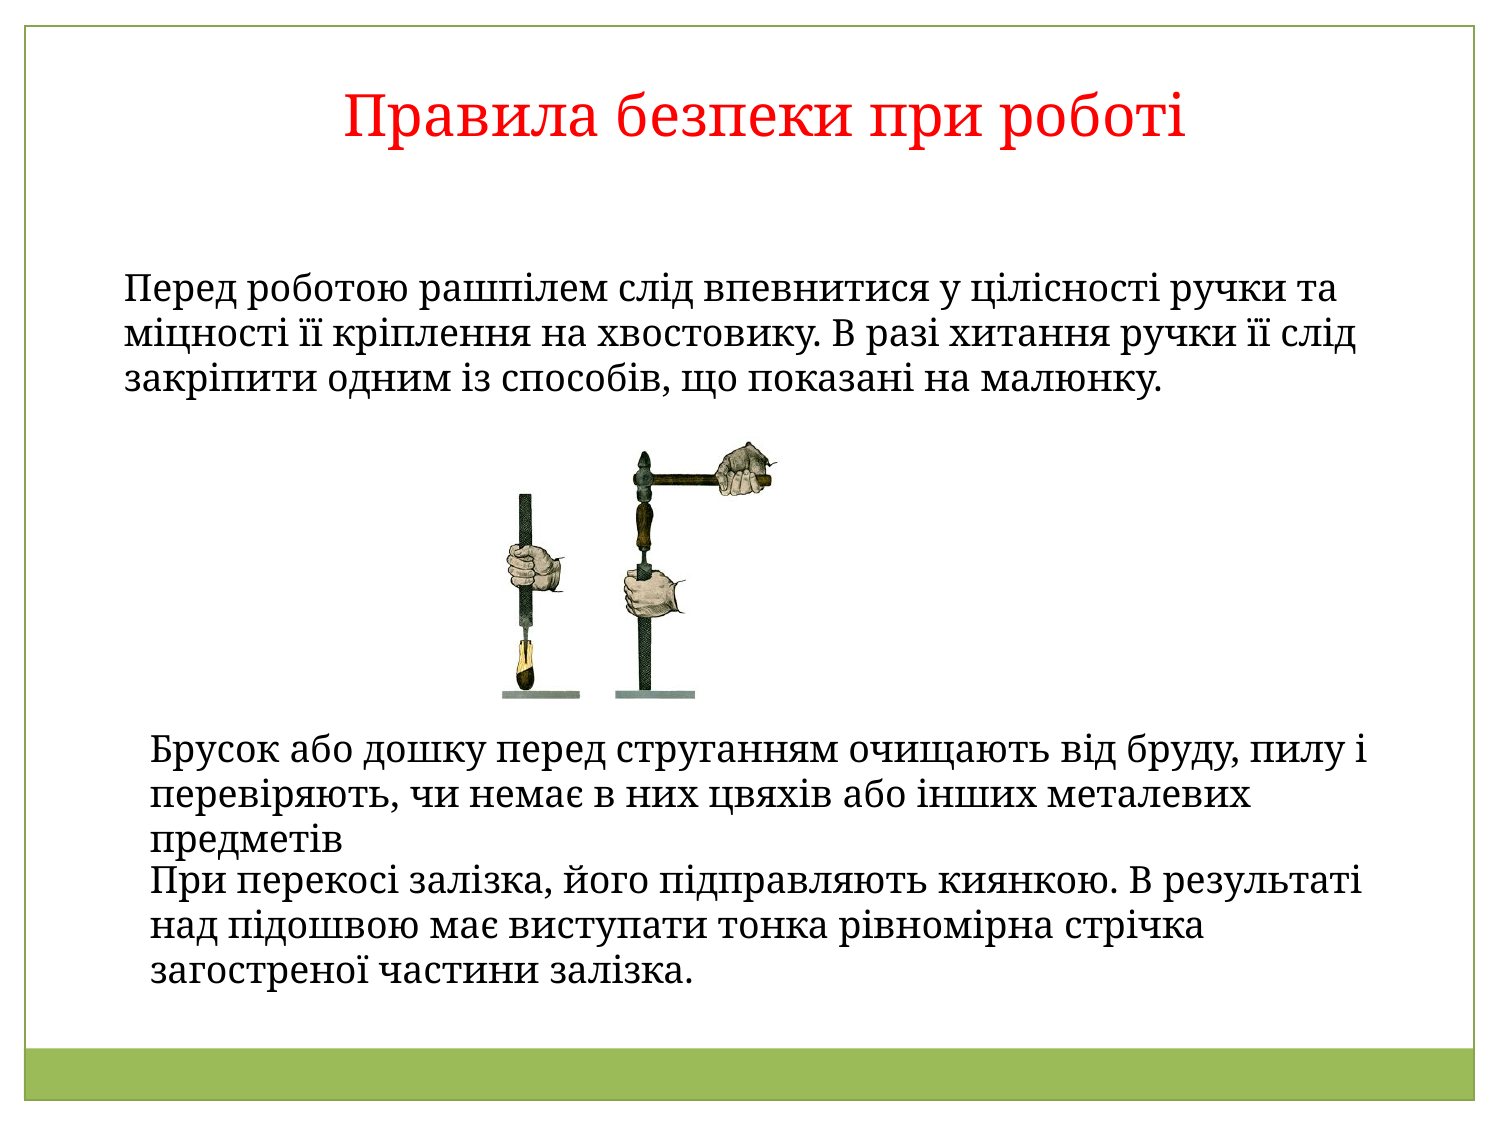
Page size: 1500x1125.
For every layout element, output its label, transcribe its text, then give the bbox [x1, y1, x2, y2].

text_box [0, 129, 72, 200]
text_box Правила безпеки при роботі [72, 70, 1458, 226]
text_box [1458, 129, 1500, 200]
picture [500, 436, 791, 704]
text_box При перекосі залізка, його підправляють киянкою. В результаті над підошвою має виступати тонка рівномірна стрічка загостреної частини залізка. [134, 848, 1408, 999]
text_box Перед роботою рашпілем слід впевнитися у цілісності ручки та міцності її кріплення на хвостовику. В разі хитання ручки її слід закріпити одним із способів, що показані на малюнку. [109, 257, 1385, 497]
text_box Брусок або дошку перед струганням очищають від бруду, пилу і перевіряють, чи немає в них цвяхів або інших металевих предметів [135, 717, 1402, 848]
